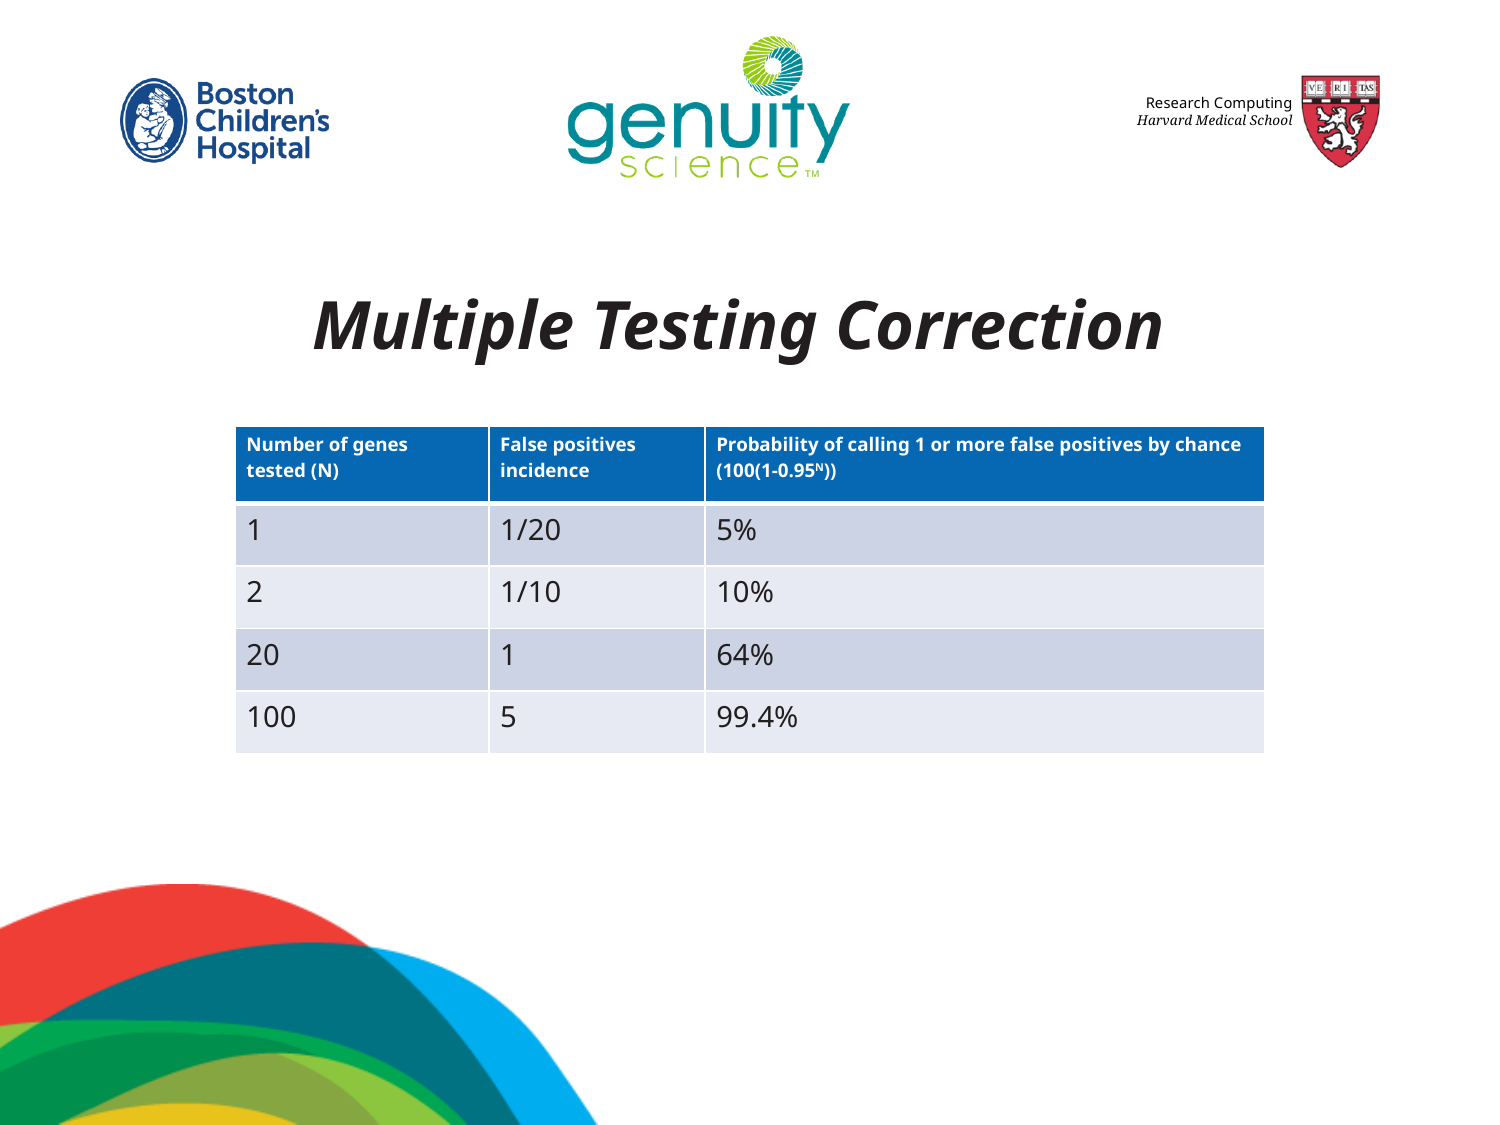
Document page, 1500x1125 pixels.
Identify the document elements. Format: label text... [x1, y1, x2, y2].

picture [558, 32, 856, 190]
table_cell 1 [236, 506, 488, 565]
table_cell 5% [706, 506, 1264, 565]
table_cell 1 [490, 629, 704, 690]
table_cell 1/20 [490, 506, 704, 565]
table_cell 64% [706, 629, 1264, 690]
text_box Multiple Testing Correction [176, 275, 1302, 370]
table_cell 100 [236, 692, 488, 753]
picture [120, 78, 329, 164]
table_header Number of genes tested (N) [236, 427, 488, 501]
table_header False positives incidence [490, 427, 704, 501]
table_cell 5 [490, 692, 704, 753]
table_cell 2 [236, 567, 488, 628]
table_cell 1/10 [490, 567, 704, 628]
table_header Probability of calling 1 or more false positives by chance (100(1-0.95N)) [706, 427, 1264, 501]
table_cell 10% [706, 567, 1264, 628]
table_cell 20 [236, 629, 488, 690]
table_cell 99.4% [706, 692, 1264, 753]
picture [0, 884, 598, 1125]
picture [1301, 75, 1380, 168]
